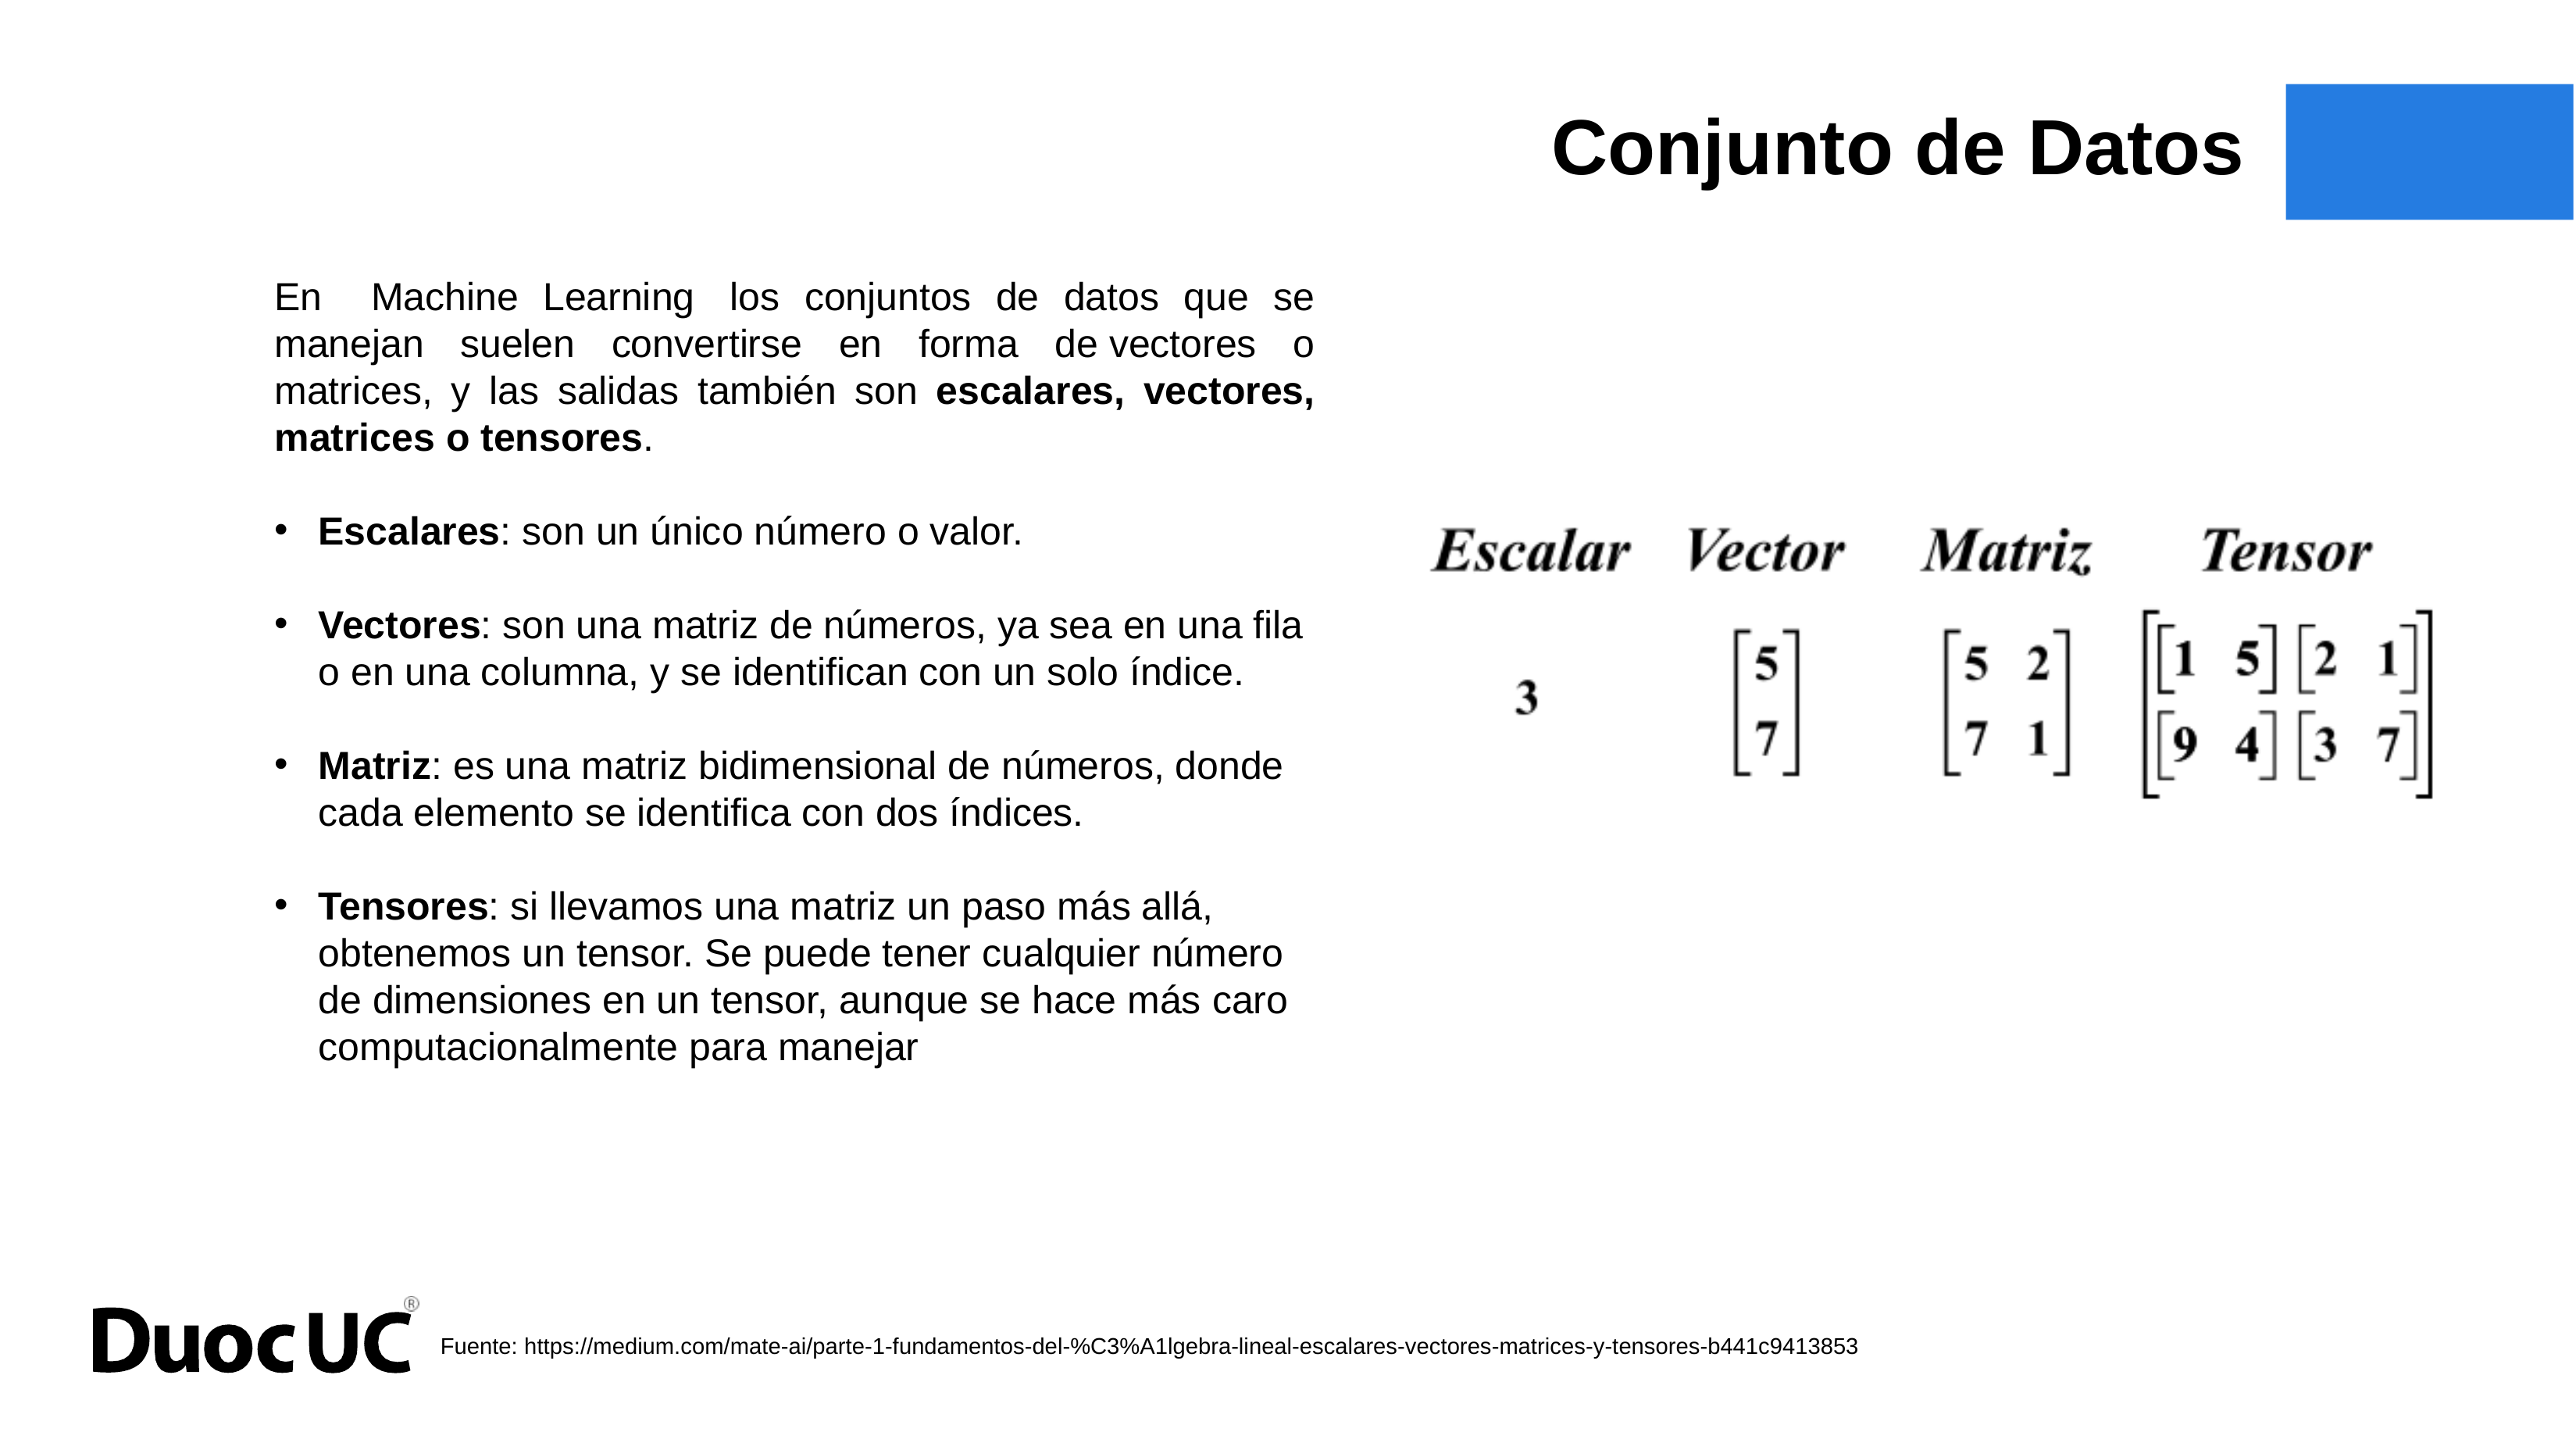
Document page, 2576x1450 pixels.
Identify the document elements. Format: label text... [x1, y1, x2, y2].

picture [404, 1296, 419, 1312]
list Conjunto de Datos [93, 96, 2245, 927]
picture [1404, 490, 2486, 833]
text_box Fuente: https://medium.com/mate-ai/parte-1-fundamentos-del-%C3%A1lgebra-lineal-escalares-vectores-matrices-y-tensores-b441c9413853 [428, 1326, 1876, 1366]
text_box En Machine Learning los conjuntos de datos que se manejan suelen convertirse en forma de vectores o matrices, y las salidas también son escalares, vectores, matrices o tensores. Escalares: son un único número o valor. Vectores: son una matriz de números, ya sea en una fila o en una columna, y se identifican con un solo índice. Matriz: es una matriz bidimensional de números, donde cada elemento se identifica con dos índices. Tensores: si llevamos una matriz un paso más allá, obtenemos un tensor. Se puede tener cualquier número de dimensiones en un tensor, aunque se hace más caro computacionalmente para manejar [262, 266, 1327, 1262]
